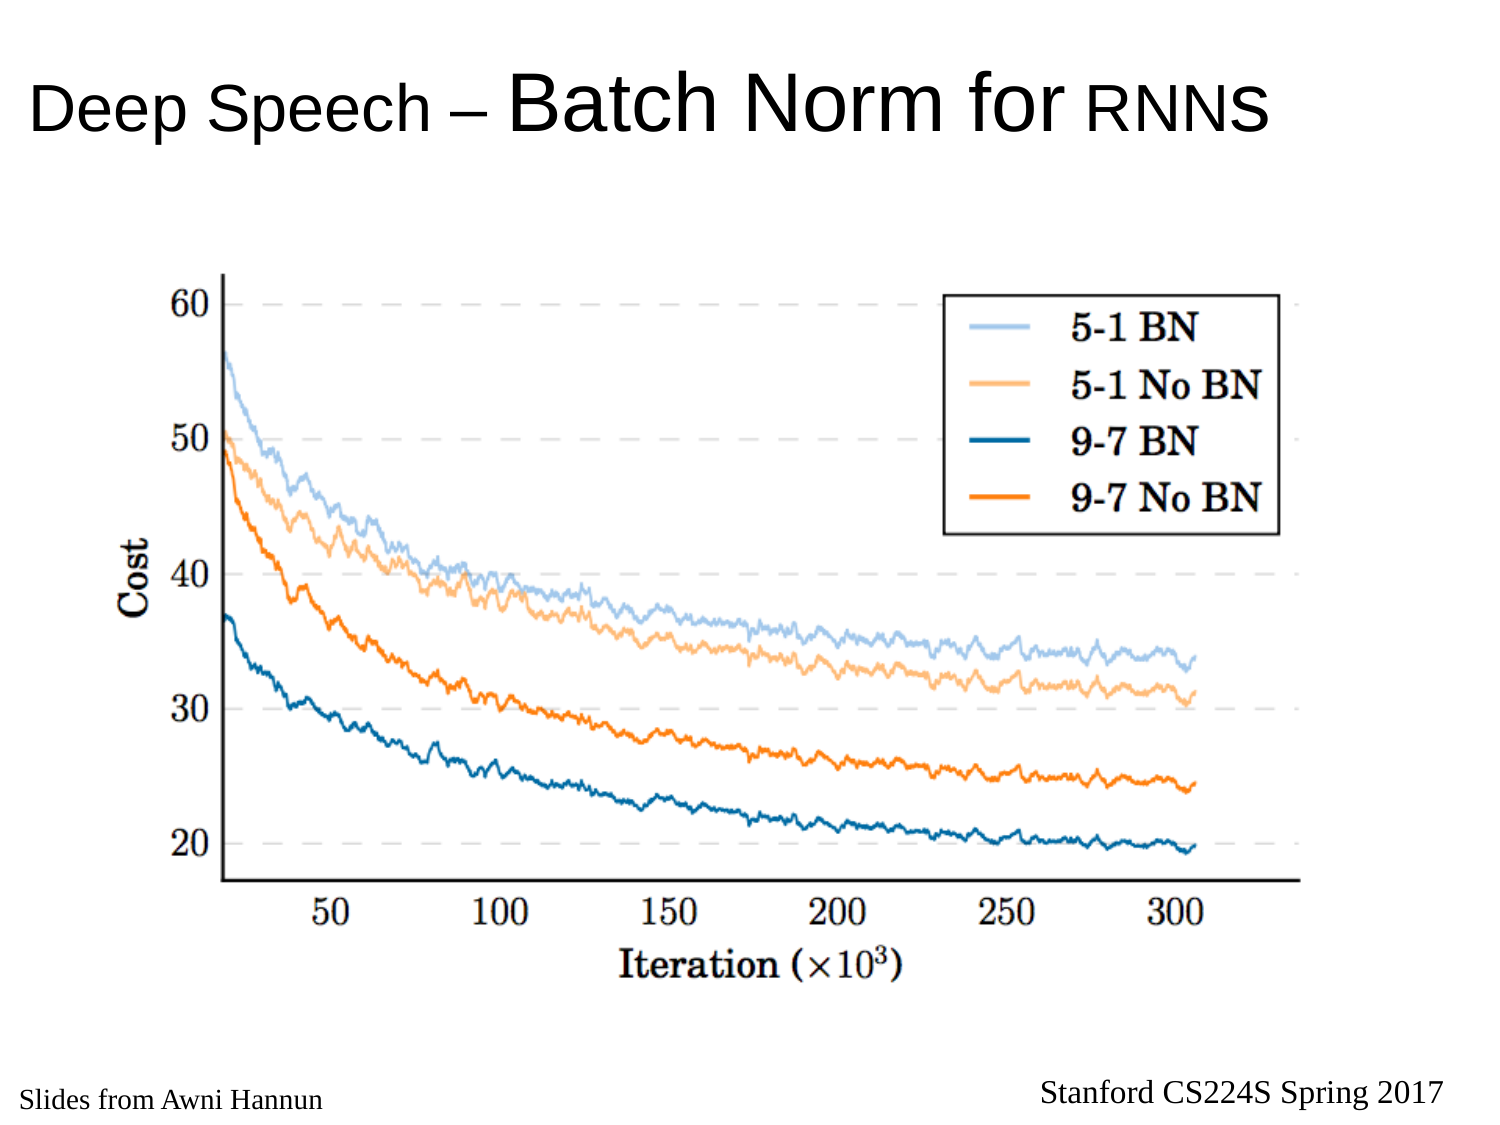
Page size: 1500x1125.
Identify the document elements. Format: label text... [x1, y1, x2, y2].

text_box Slides from Awni Hannun [3, 1073, 715, 1123]
title Deep Speech – Batch Norm for RNNs [13, 19, 1299, 177]
picture [94, 224, 1365, 1042]
